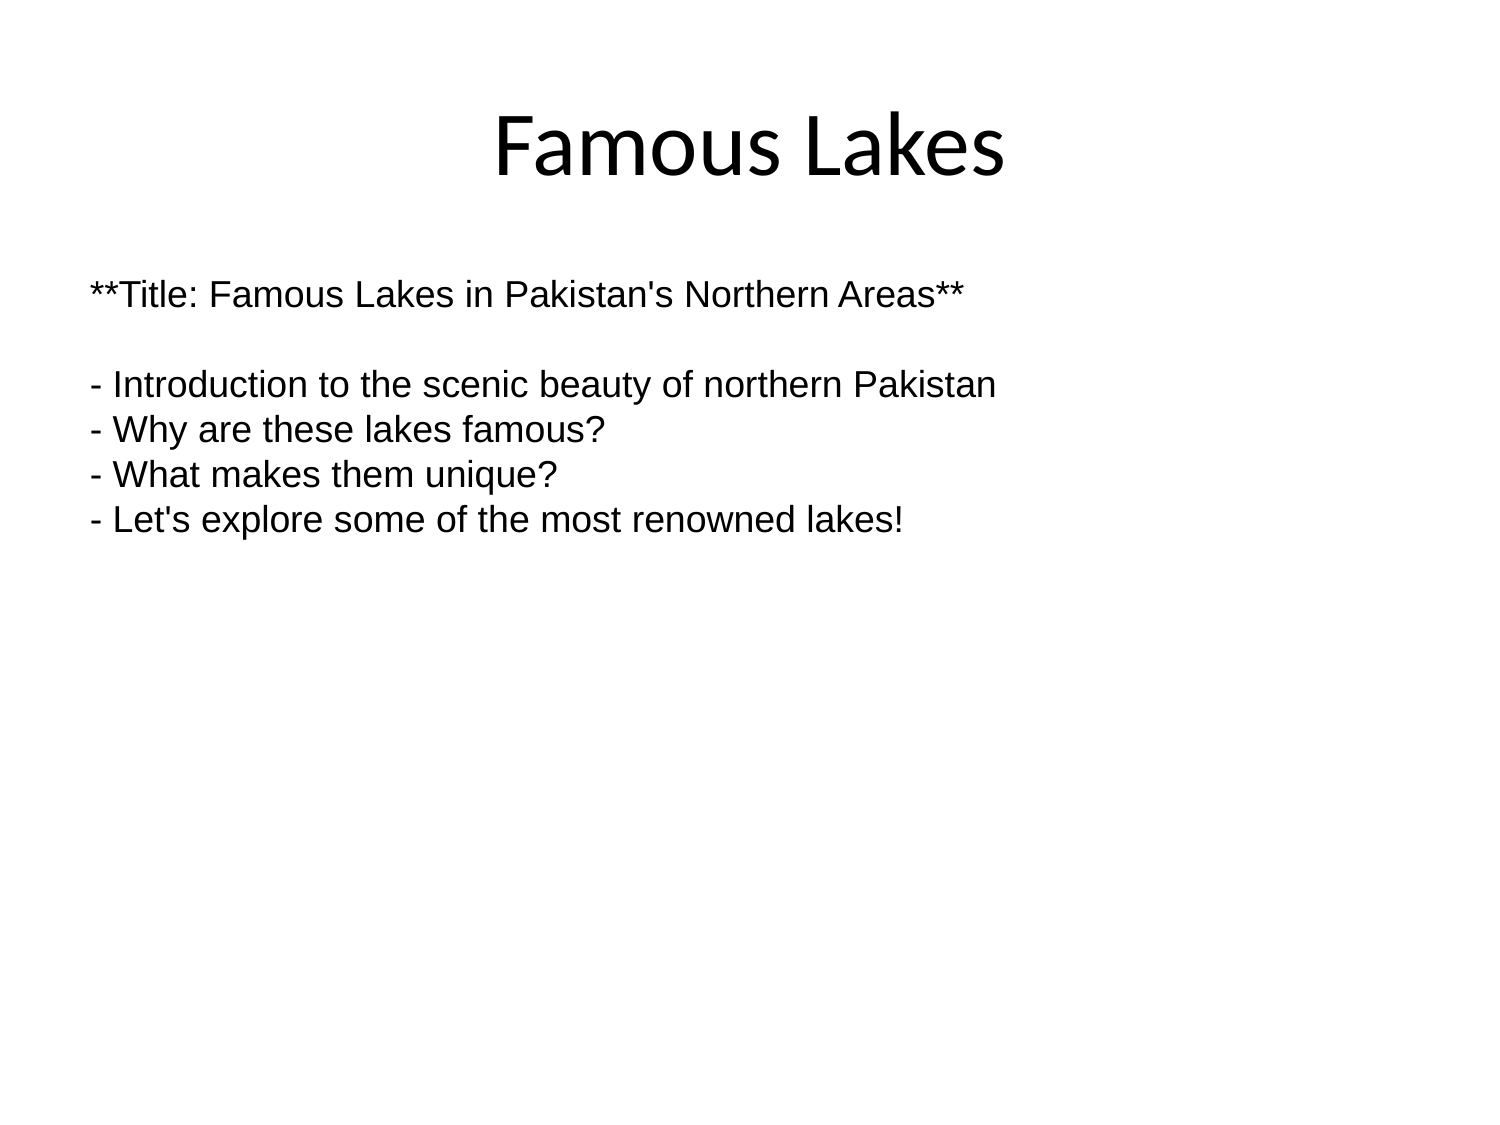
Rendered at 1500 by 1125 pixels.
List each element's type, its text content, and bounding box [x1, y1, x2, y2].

title Famous Lakes [75, 45, 1425, 233]
text_box **Title: Famous Lakes in Pakistan's Northern Areas** - Introduction to the scenic beauty of northern Pakistan - Why are these lakes famous? - What makes them unique? - Let's explore some of the most renowned lakes! [74, 262, 1155, 548]
